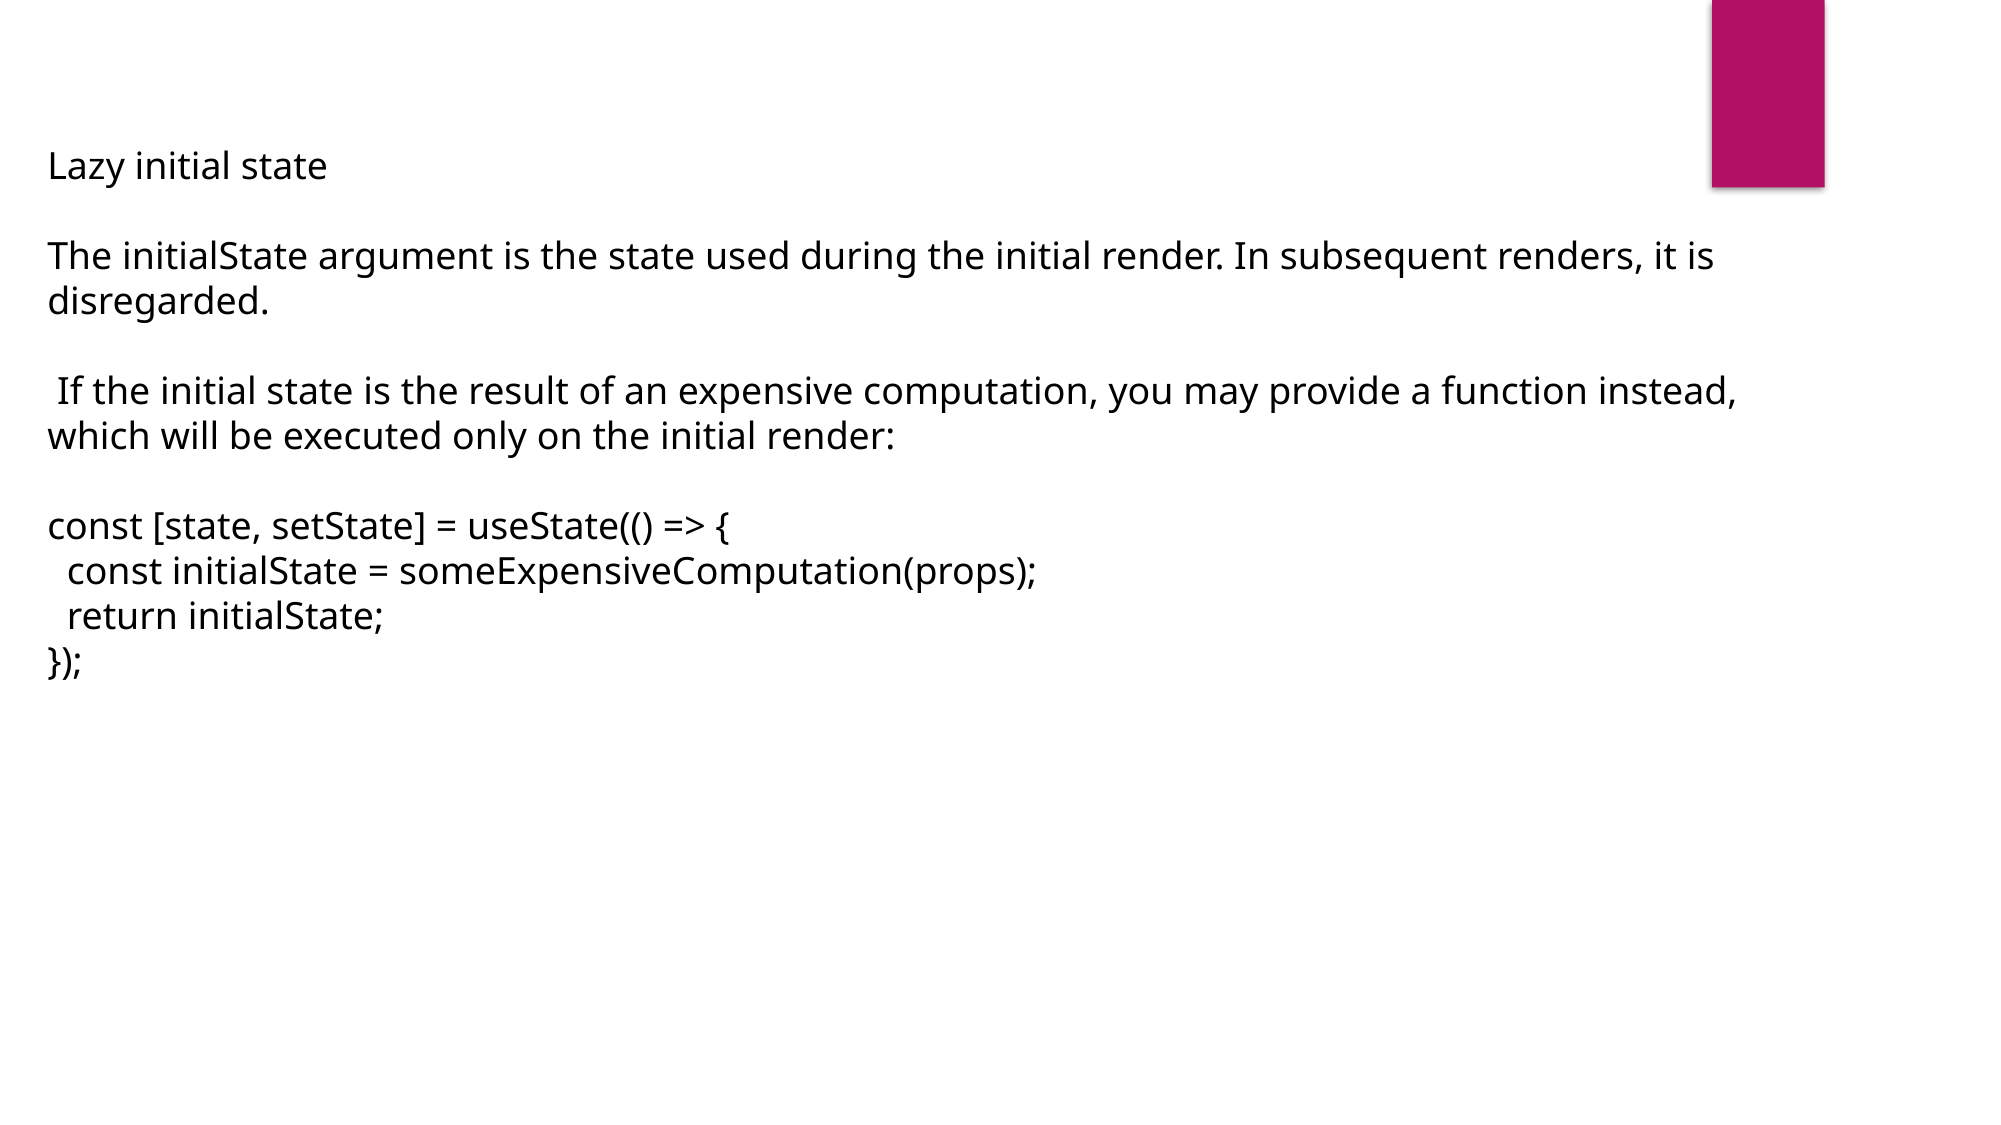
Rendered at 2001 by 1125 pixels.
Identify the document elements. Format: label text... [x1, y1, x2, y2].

text_box Lazy initial state The initialState argument is the state used during the initial render. In subsequent renders, it is disregarded. If the initial state is the result of an expensive computation, you may provide a function instead, which will be executed only on the initial render: const [state, setState] = useState(() => { const initialState = someExpensiveComputation(props); return initialState; }); [32, 134, 1818, 690]
